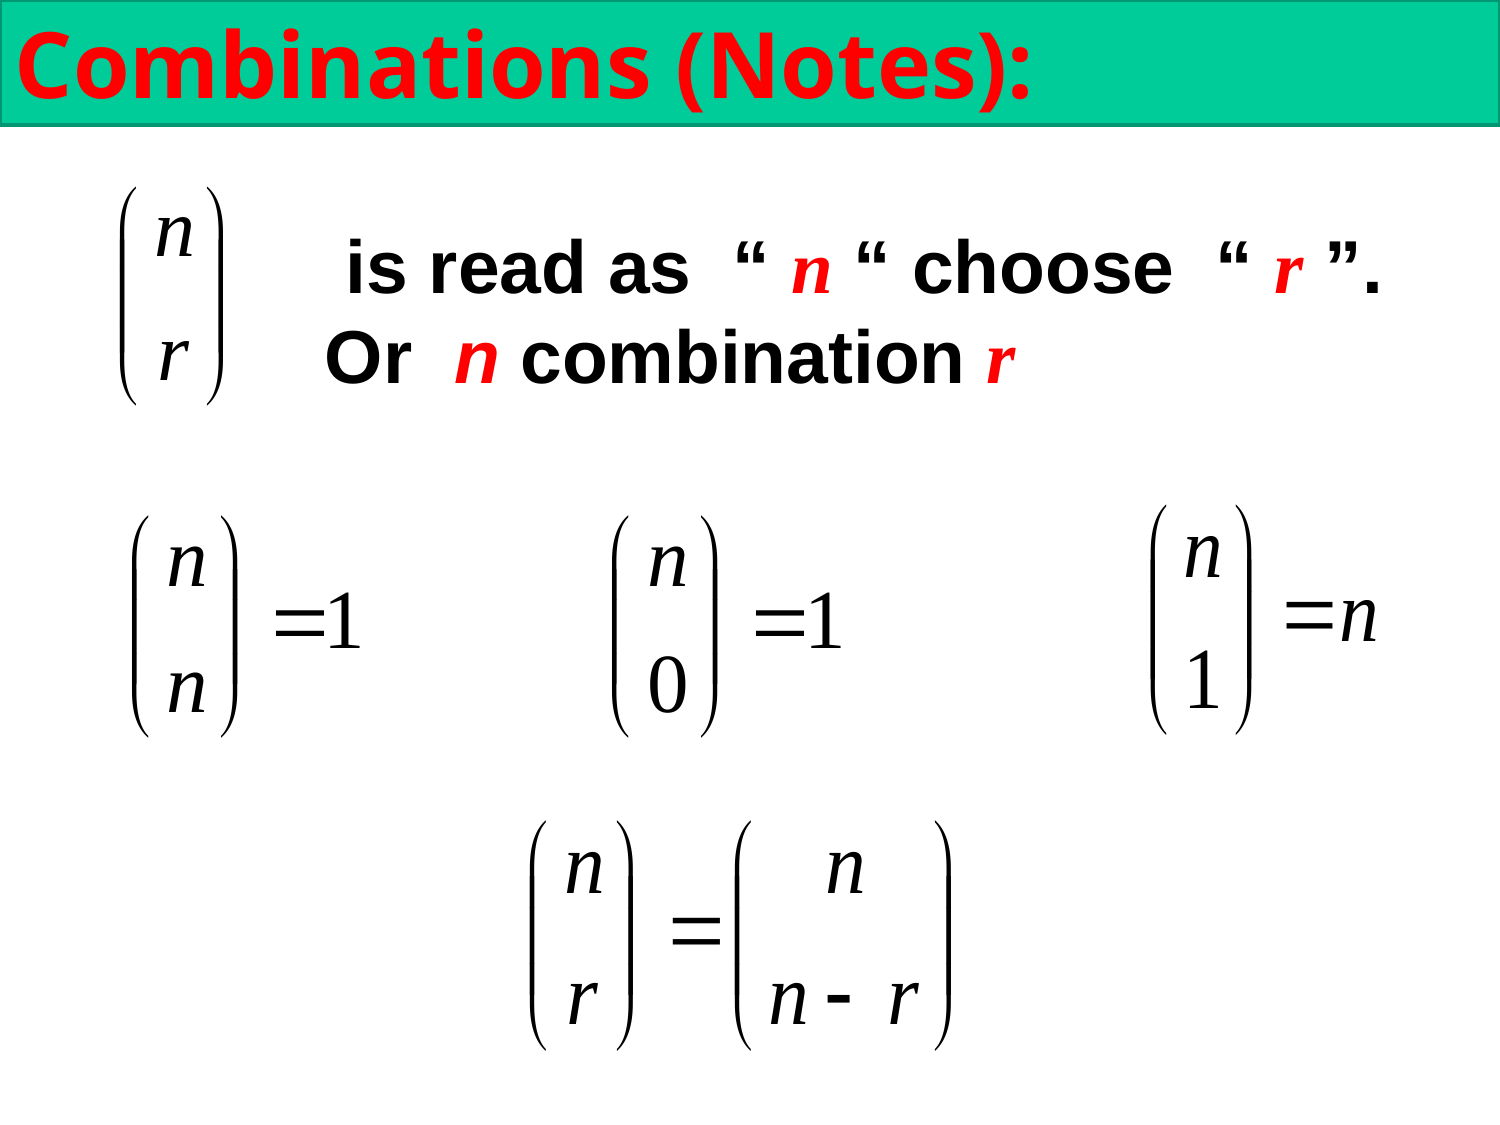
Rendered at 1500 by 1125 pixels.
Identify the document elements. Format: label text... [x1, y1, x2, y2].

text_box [105, 175, 247, 418]
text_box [1136, 491, 1393, 748]
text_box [597, 503, 854, 751]
text_box Combinations (Notes): [0, 0, 1500, 127]
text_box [116, 503, 373, 751]
text_box is read as “ n “ choose “ r ”. Or n combination r [310, 210, 1398, 406]
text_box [515, 808, 976, 1064]
